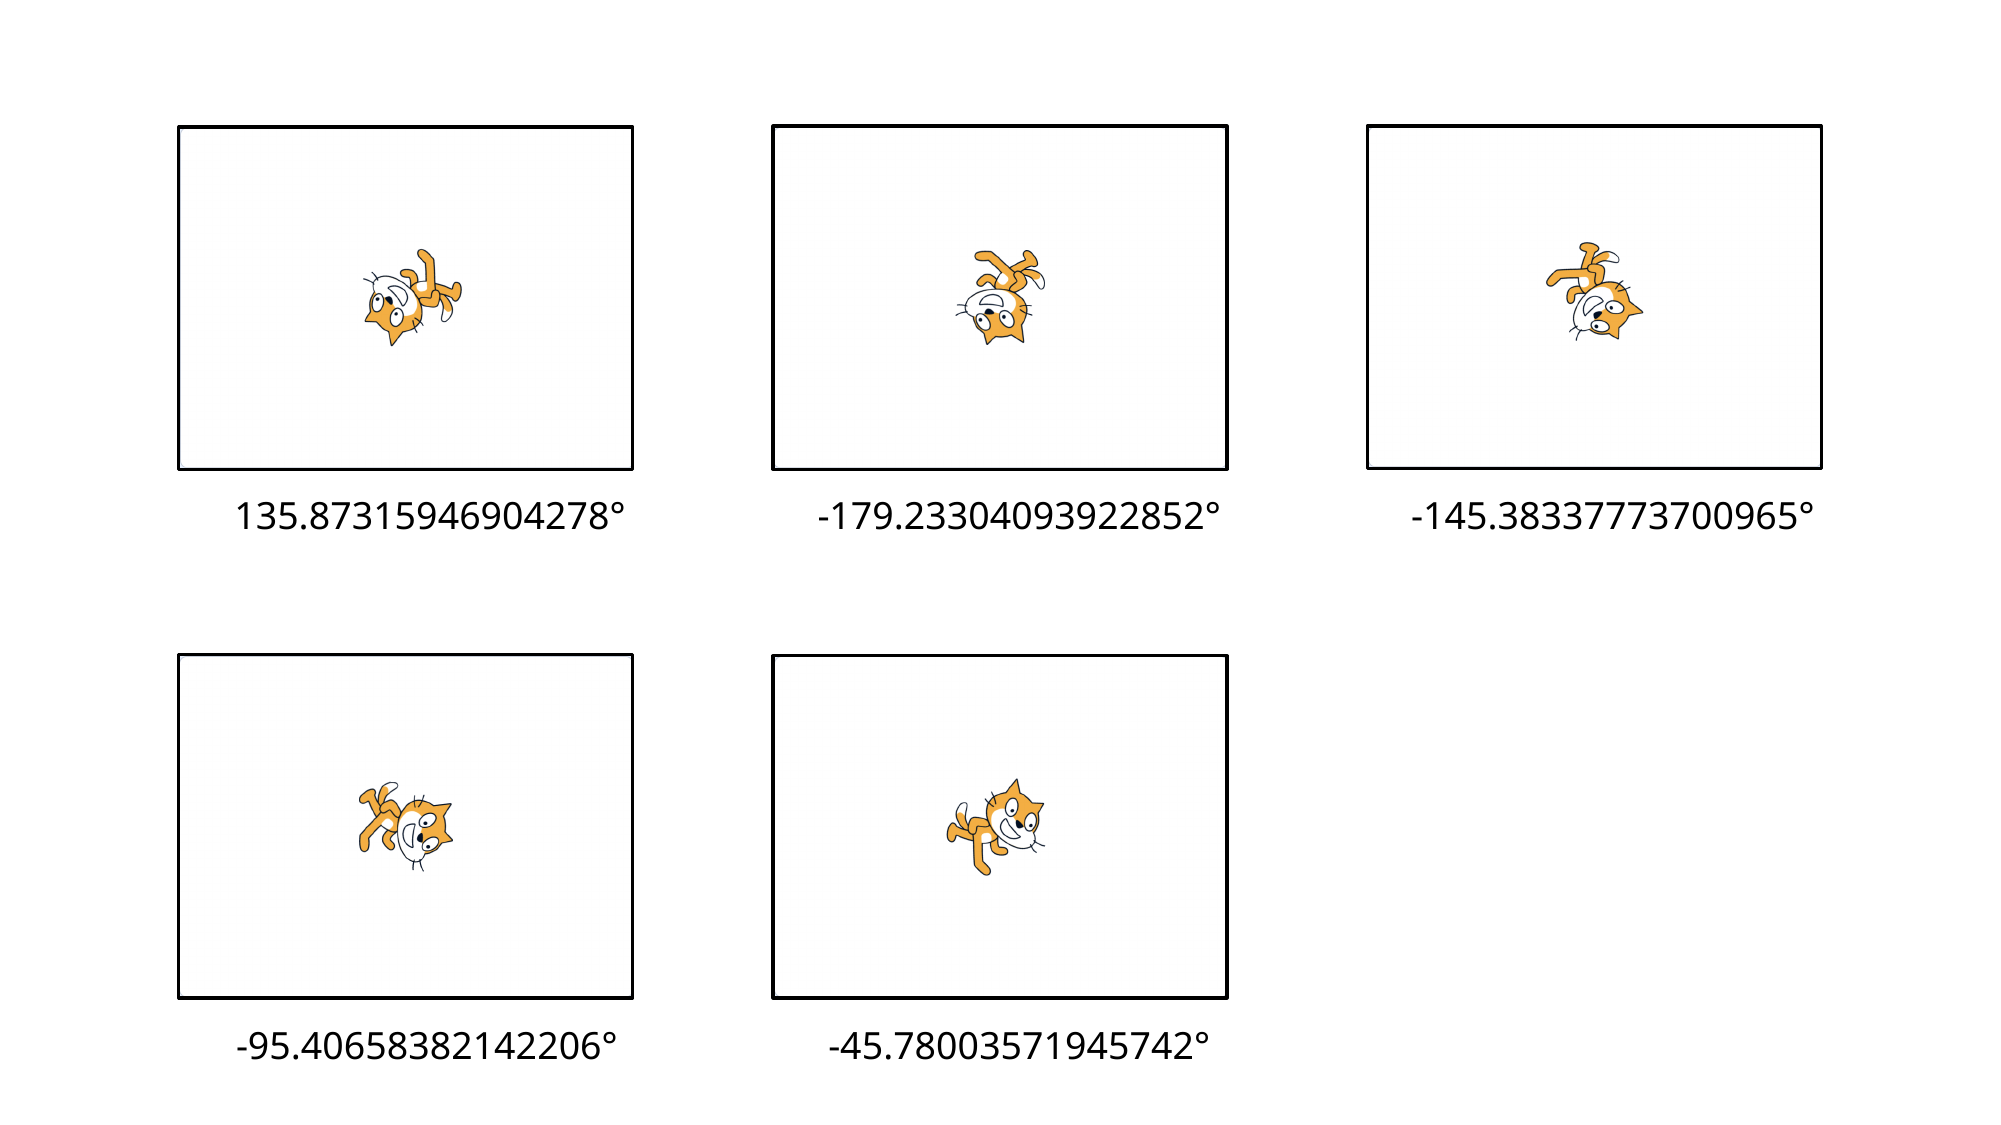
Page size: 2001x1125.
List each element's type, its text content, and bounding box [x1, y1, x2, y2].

text_box -45.78003571945742° [813, 1014, 1235, 1075]
text_box 135.87315946904278° [219, 484, 641, 545]
picture [1368, 127, 1820, 467]
picture [774, 657, 1226, 997]
picture [180, 656, 632, 997]
picture [774, 127, 1226, 468]
text_box -145.38337773700965° [1396, 484, 1830, 545]
text_box -95.40658382142206° [221, 1014, 634, 1075]
picture [180, 128, 632, 468]
text_box -179.23304093922852° [802, 484, 1246, 545]
